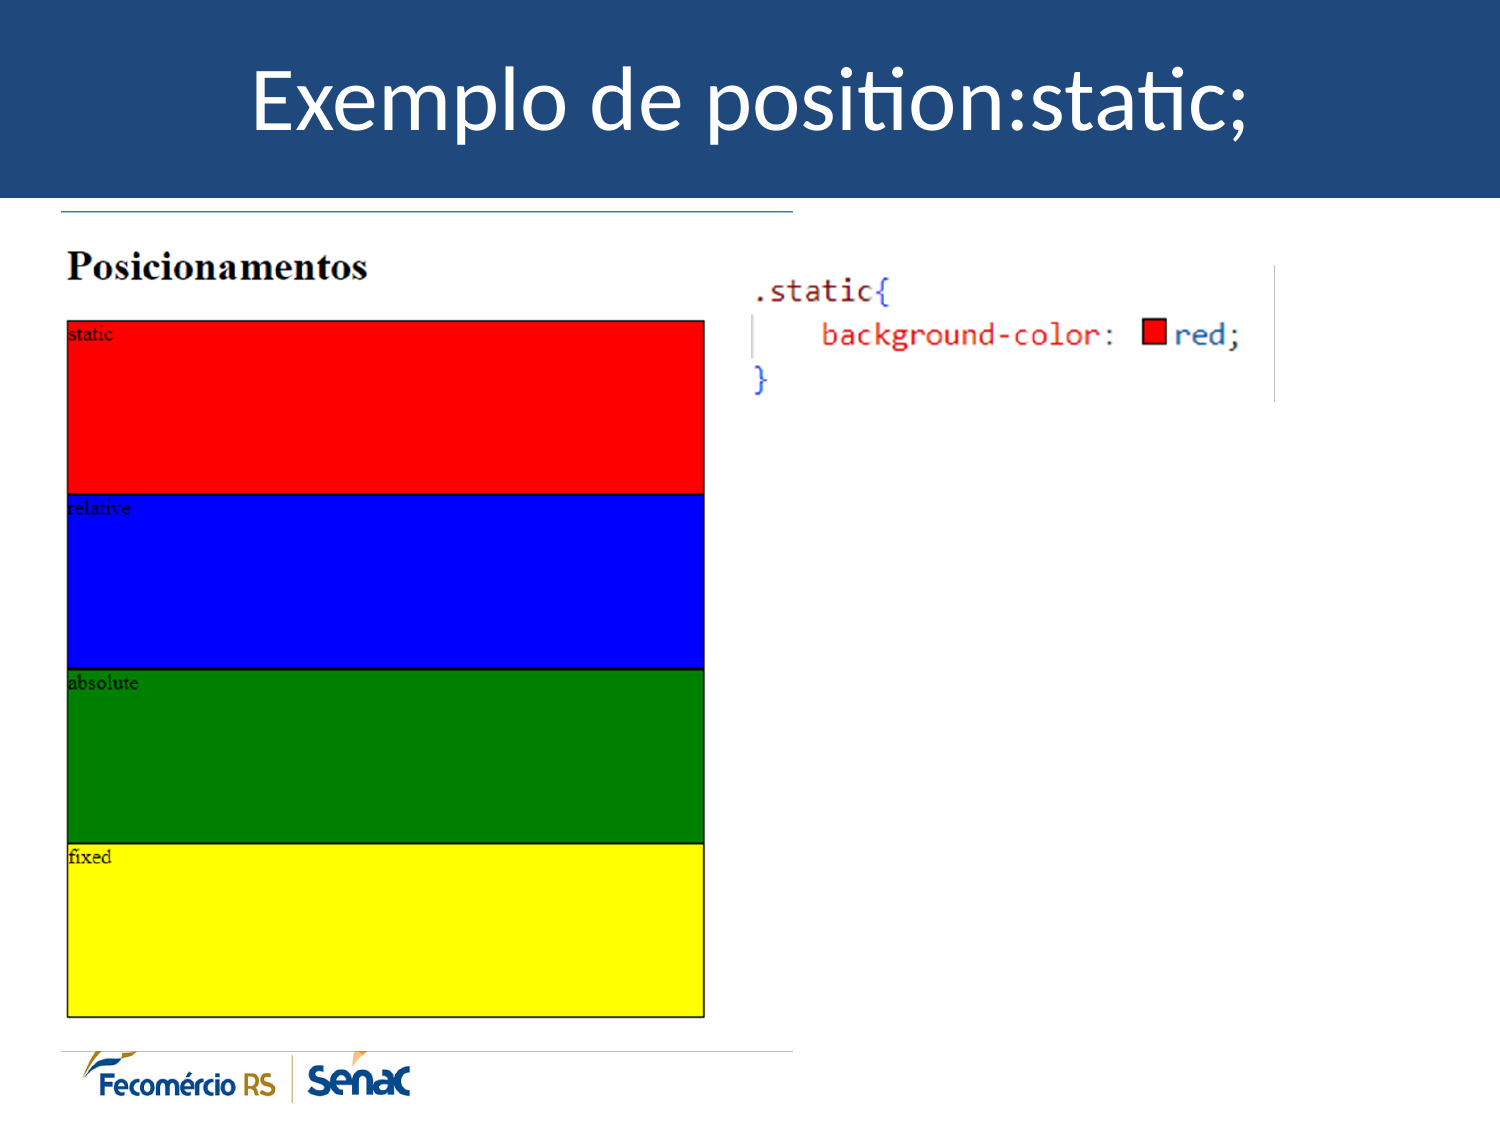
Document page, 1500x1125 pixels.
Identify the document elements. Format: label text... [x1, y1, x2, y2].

title Exemplo de position:static; [76, 0, 1427, 188]
picture [60, 210, 1275, 1103]
